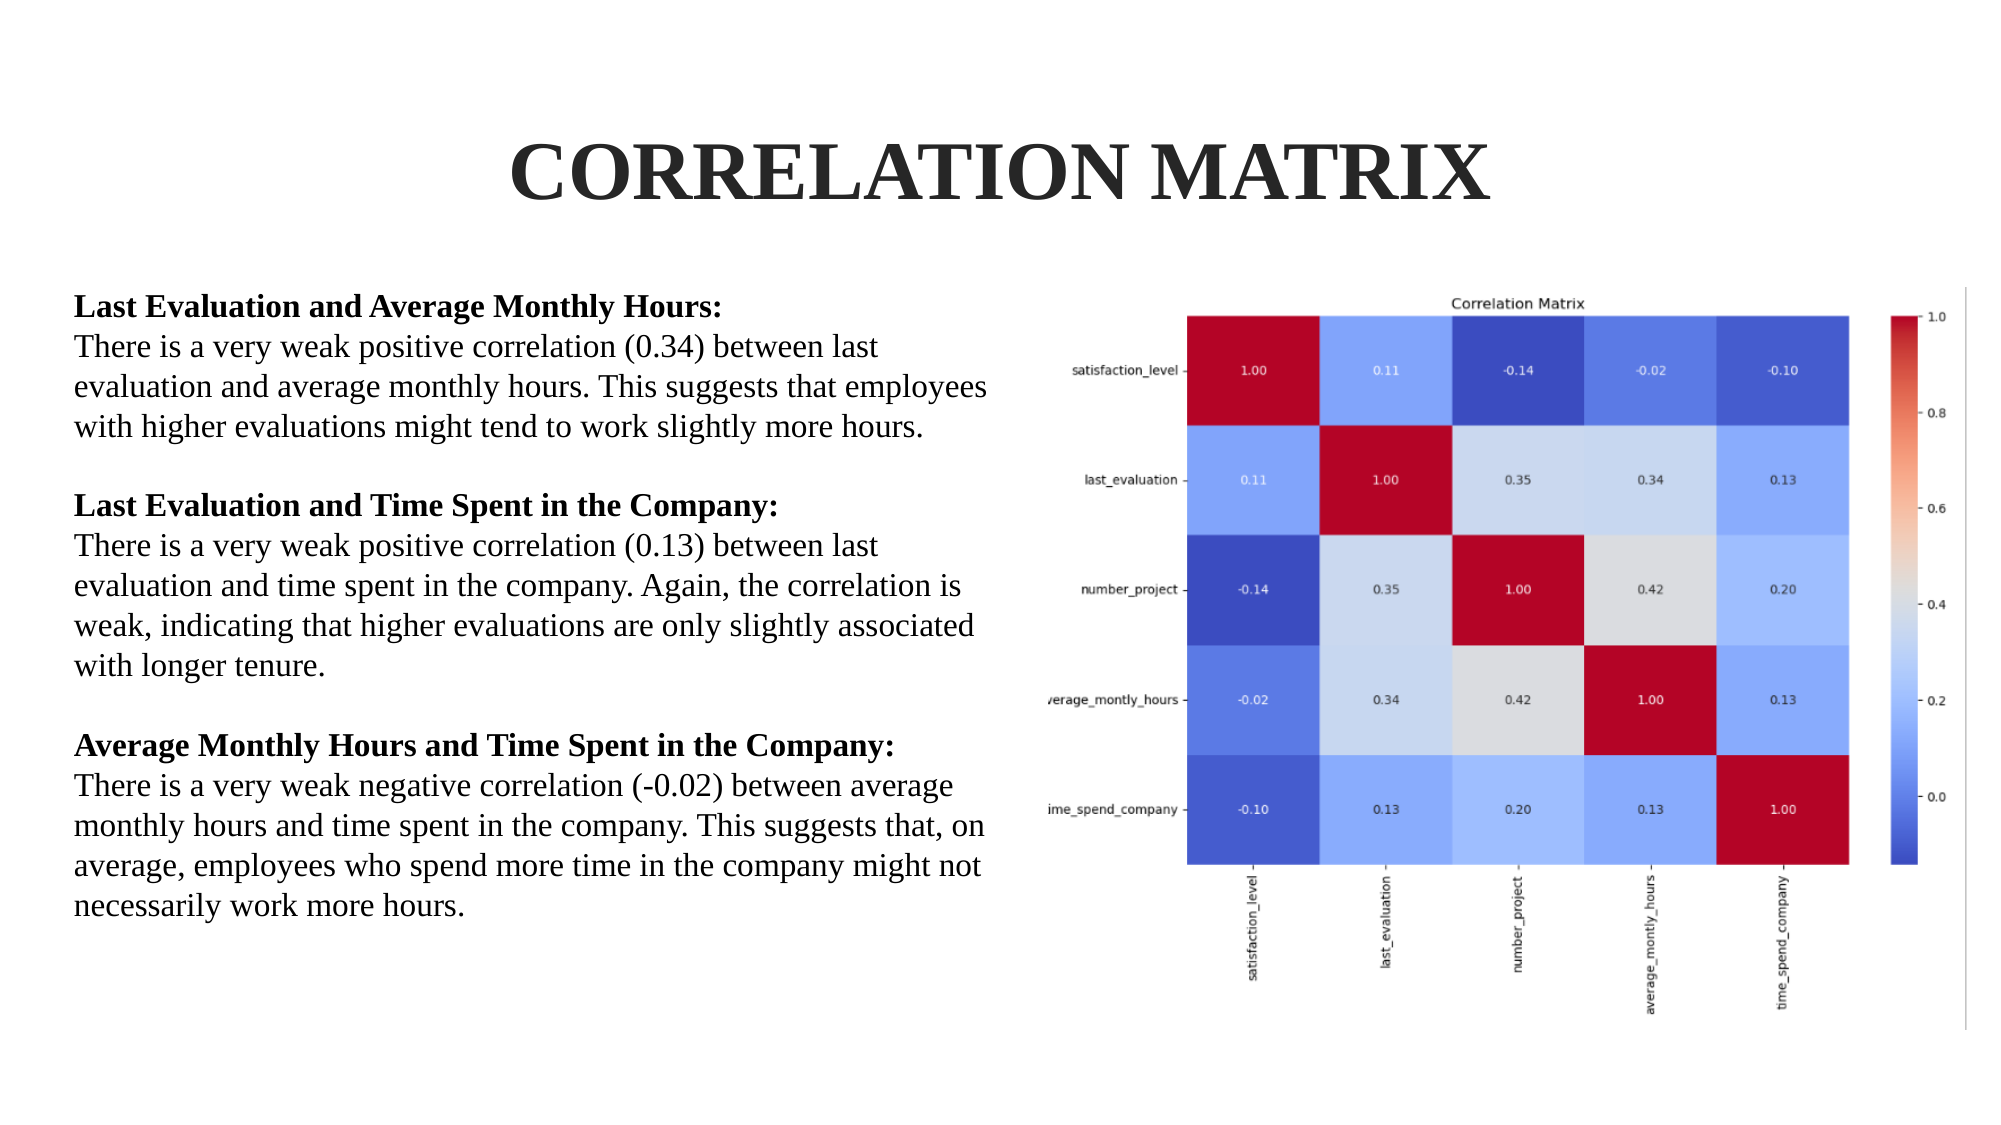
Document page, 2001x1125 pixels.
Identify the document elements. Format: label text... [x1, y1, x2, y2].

text_box CORRELATION MATRIX [174, 105, 1825, 240]
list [1048, 286, 1971, 1030]
title Last Evaluation and Average Monthly Hours: There is a very weak positive correlation (0.34) between last evaluation and average monthly hours. This suggests that employees with higher evaluations might tend to work slightly more hours. Last Evaluation and Time Spent in the Company: There is a very weak positive correlation (0.13) between last evaluation and time spent in the company. Again, the correlation is weak, indicating that higher evaluations are only slightly associated with longer tenure. Average Monthly Hours and Time Spent in the Company: There is a very weak negative correlation (-0.02) between average monthly hours and time spent in the company. This suggests that, on average, employees who spend more time in the company might not necessarily work more hours. [58, 247, 1016, 999]
